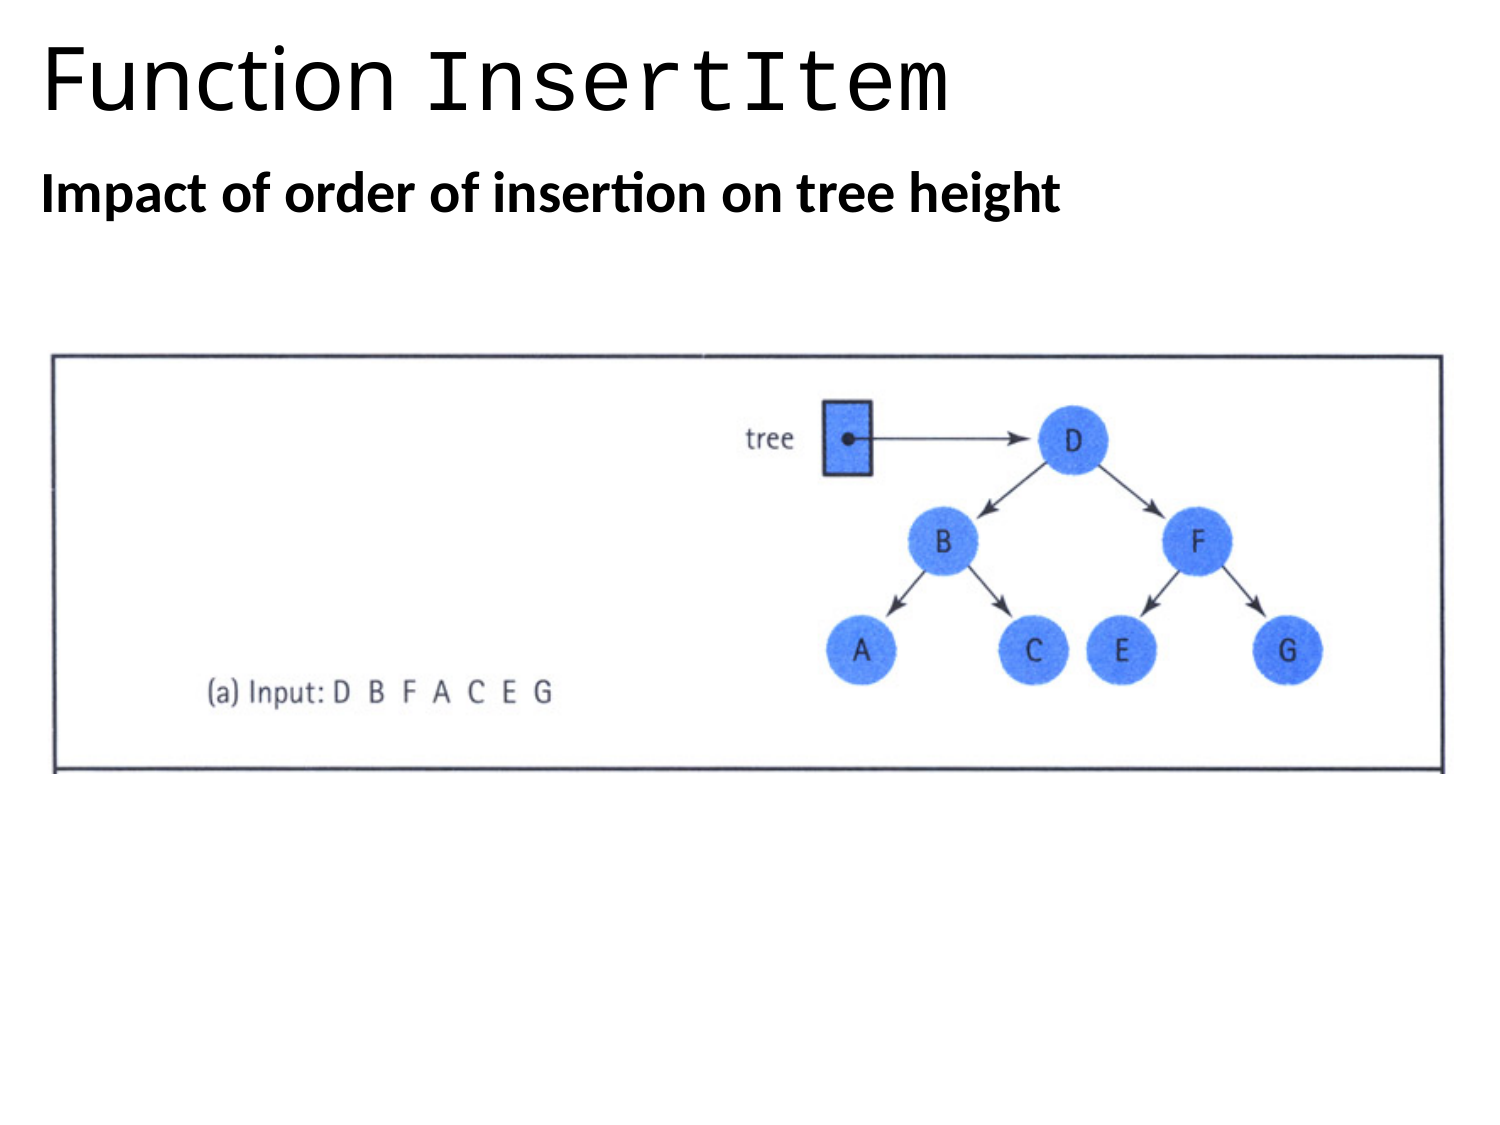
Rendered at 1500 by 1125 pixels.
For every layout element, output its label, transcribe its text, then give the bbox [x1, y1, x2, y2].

picture [47, 350, 1455, 774]
list Impact of order of insertion on tree height [25, 154, 1469, 1014]
title Function InsertItem [25, 26, 1469, 138]
